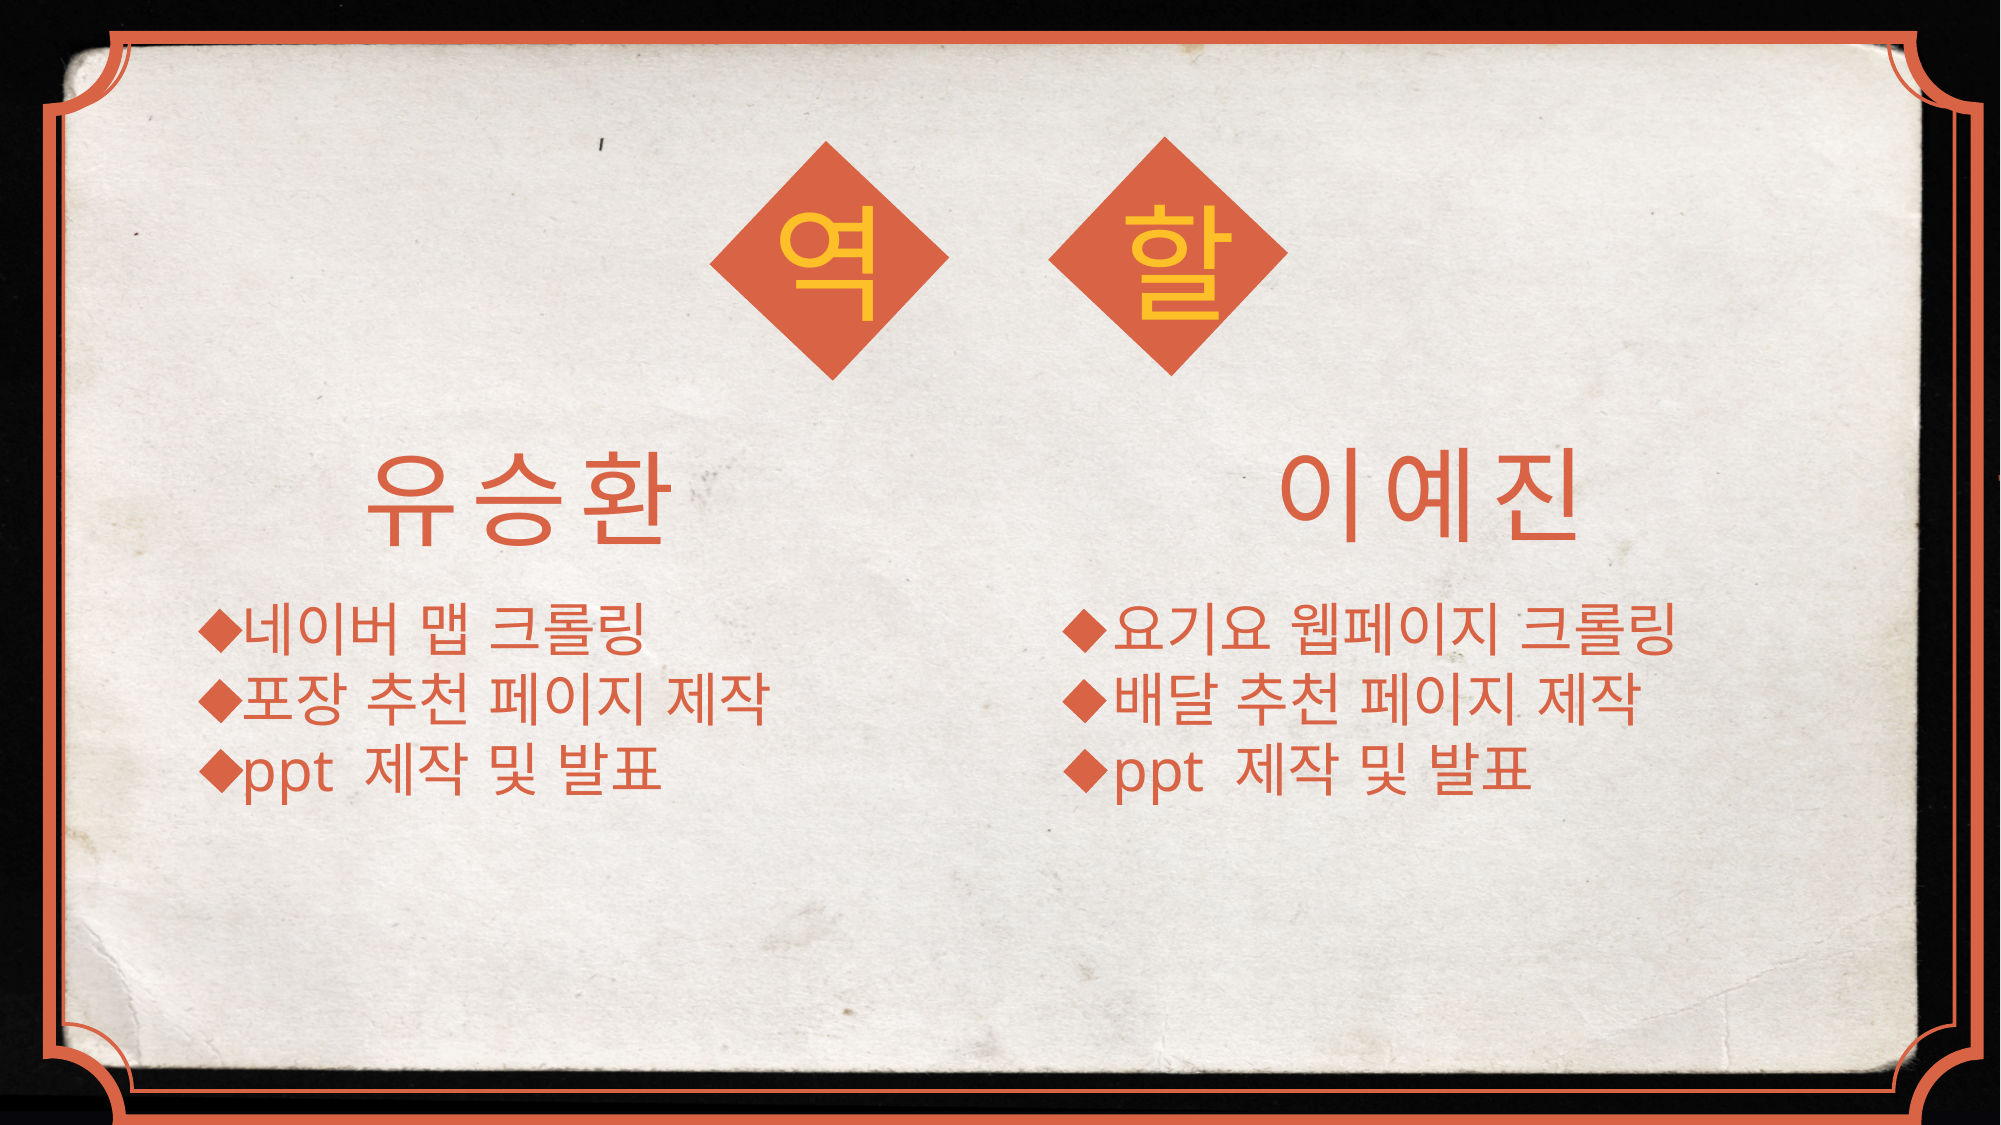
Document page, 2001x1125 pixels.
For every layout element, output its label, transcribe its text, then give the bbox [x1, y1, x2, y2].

text_box [62, 36, 1956, 1093]
text_box [196, 677, 245, 725]
text_box [1060, 677, 1109, 725]
text_box [197, 747, 246, 795]
subtitle 유승환 [298, 394, 742, 615]
picture [0, 0, 2001, 1125]
text_box [1061, 747, 1110, 795]
text_box [48, 36, 1979, 1122]
text_box [1060, 607, 1109, 655]
text_box 이예진 [1200, 392, 1660, 610]
